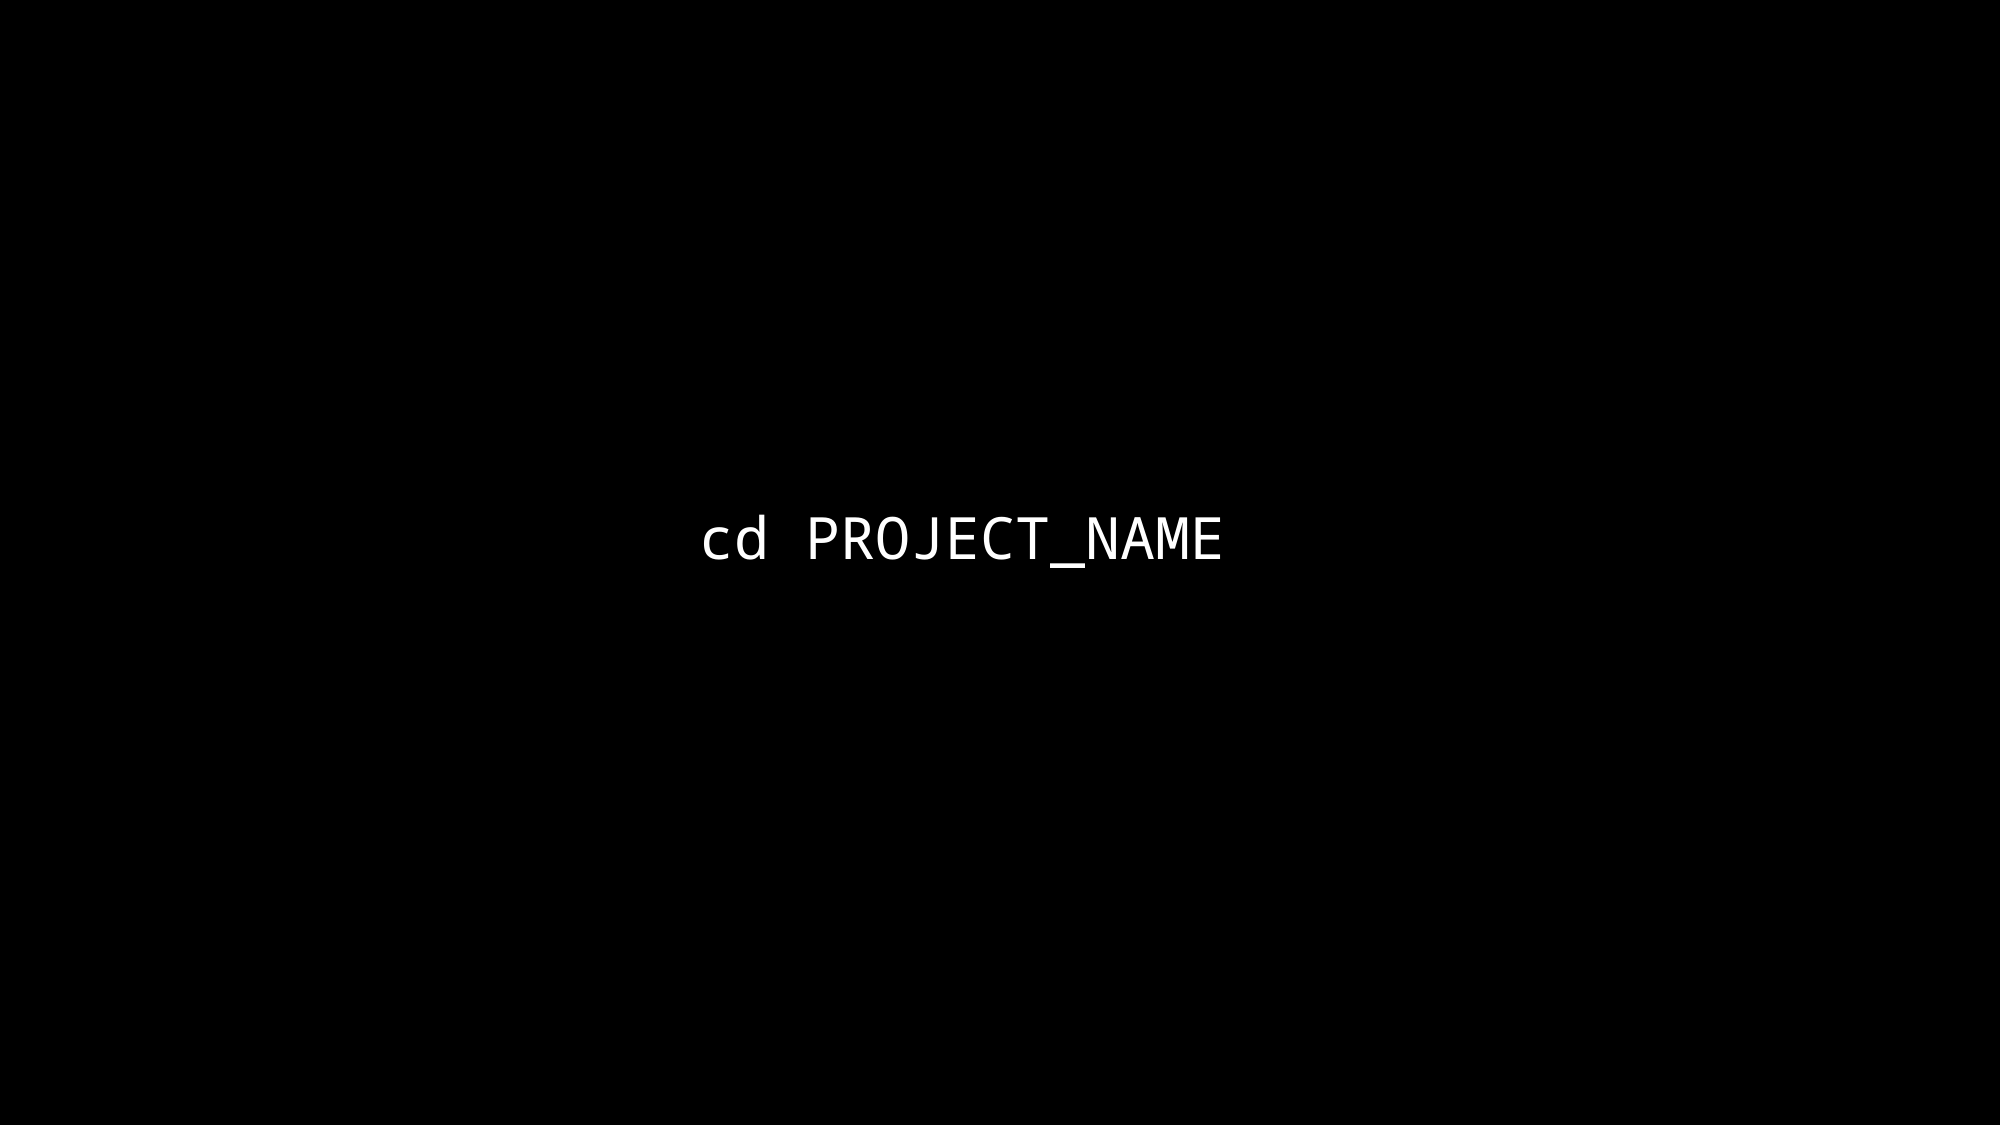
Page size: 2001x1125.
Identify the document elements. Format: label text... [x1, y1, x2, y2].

text_box cd PROJECT_NAME [685, 493, 1240, 579]
